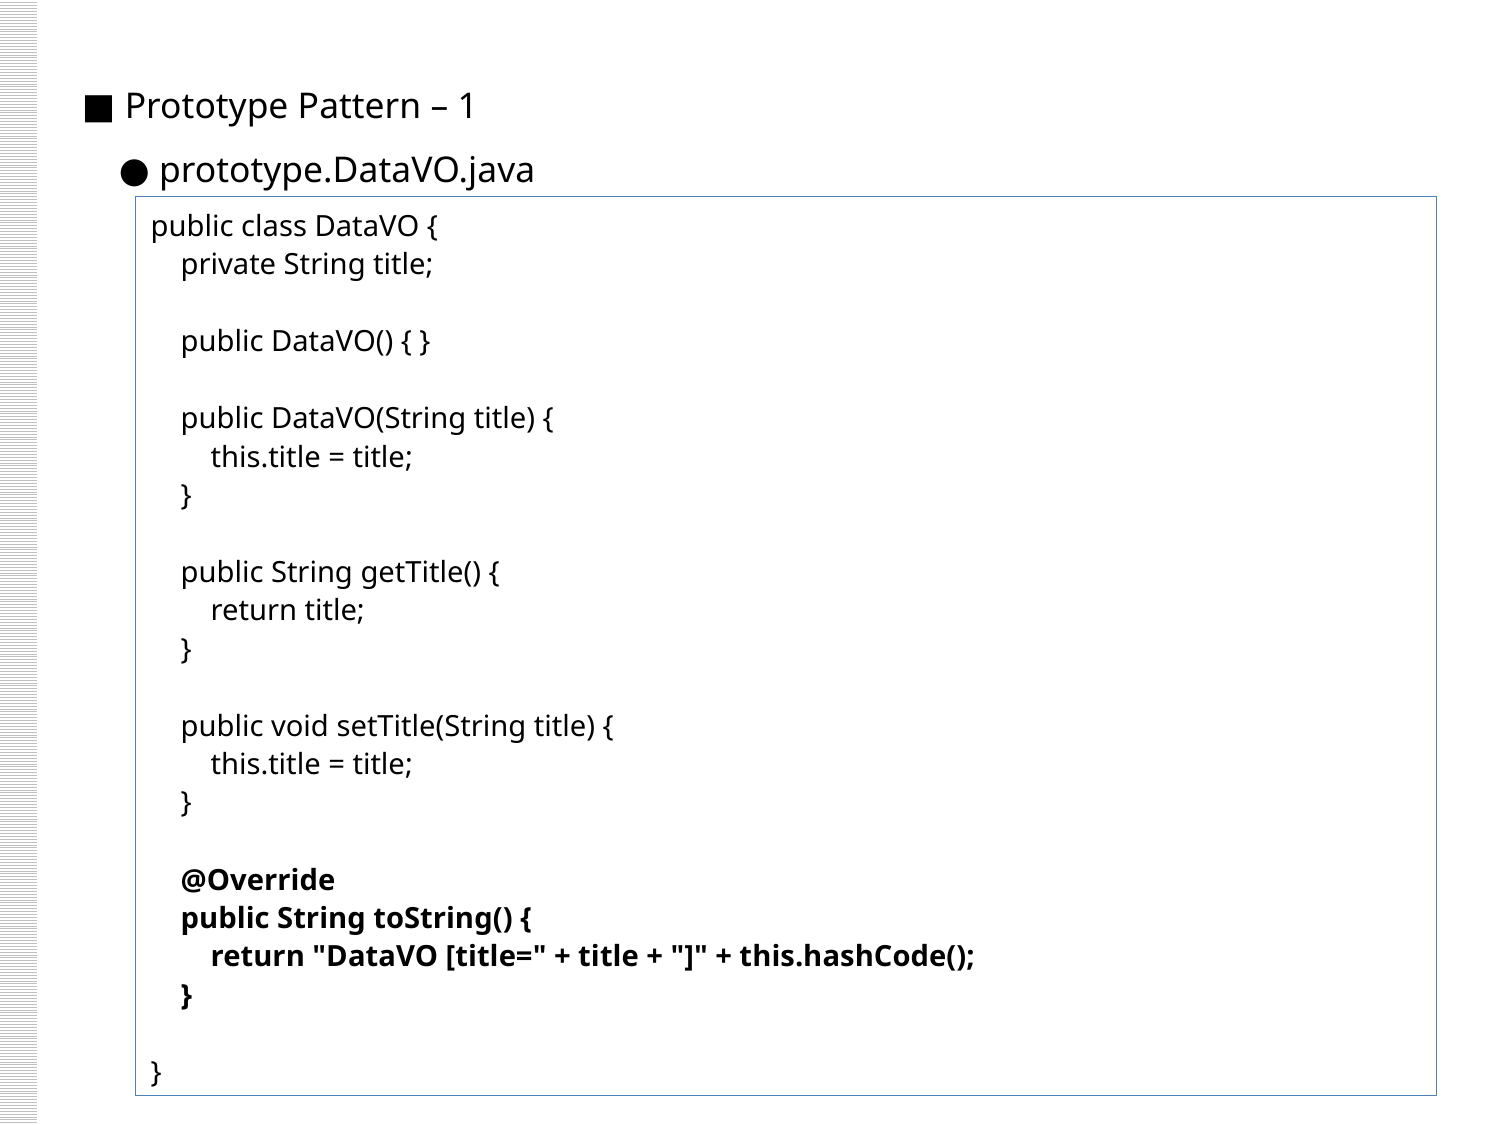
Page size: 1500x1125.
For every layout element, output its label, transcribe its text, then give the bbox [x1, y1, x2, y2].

text_box ■ Prototype Pattern – 1 ● prototype.DataVO.java [67, 54, 551, 197]
text_box public class DataVO { private String title; public DataVO() { } public DataVO(String title) { this.title = title; } public String getTitle() { return title; } public void setTitle(String title) { this.title = title; } @Override public String toString() { return "DataVO [title=" + title + "]" + this.hashCode(); } } [135, 196, 1437, 1096]
